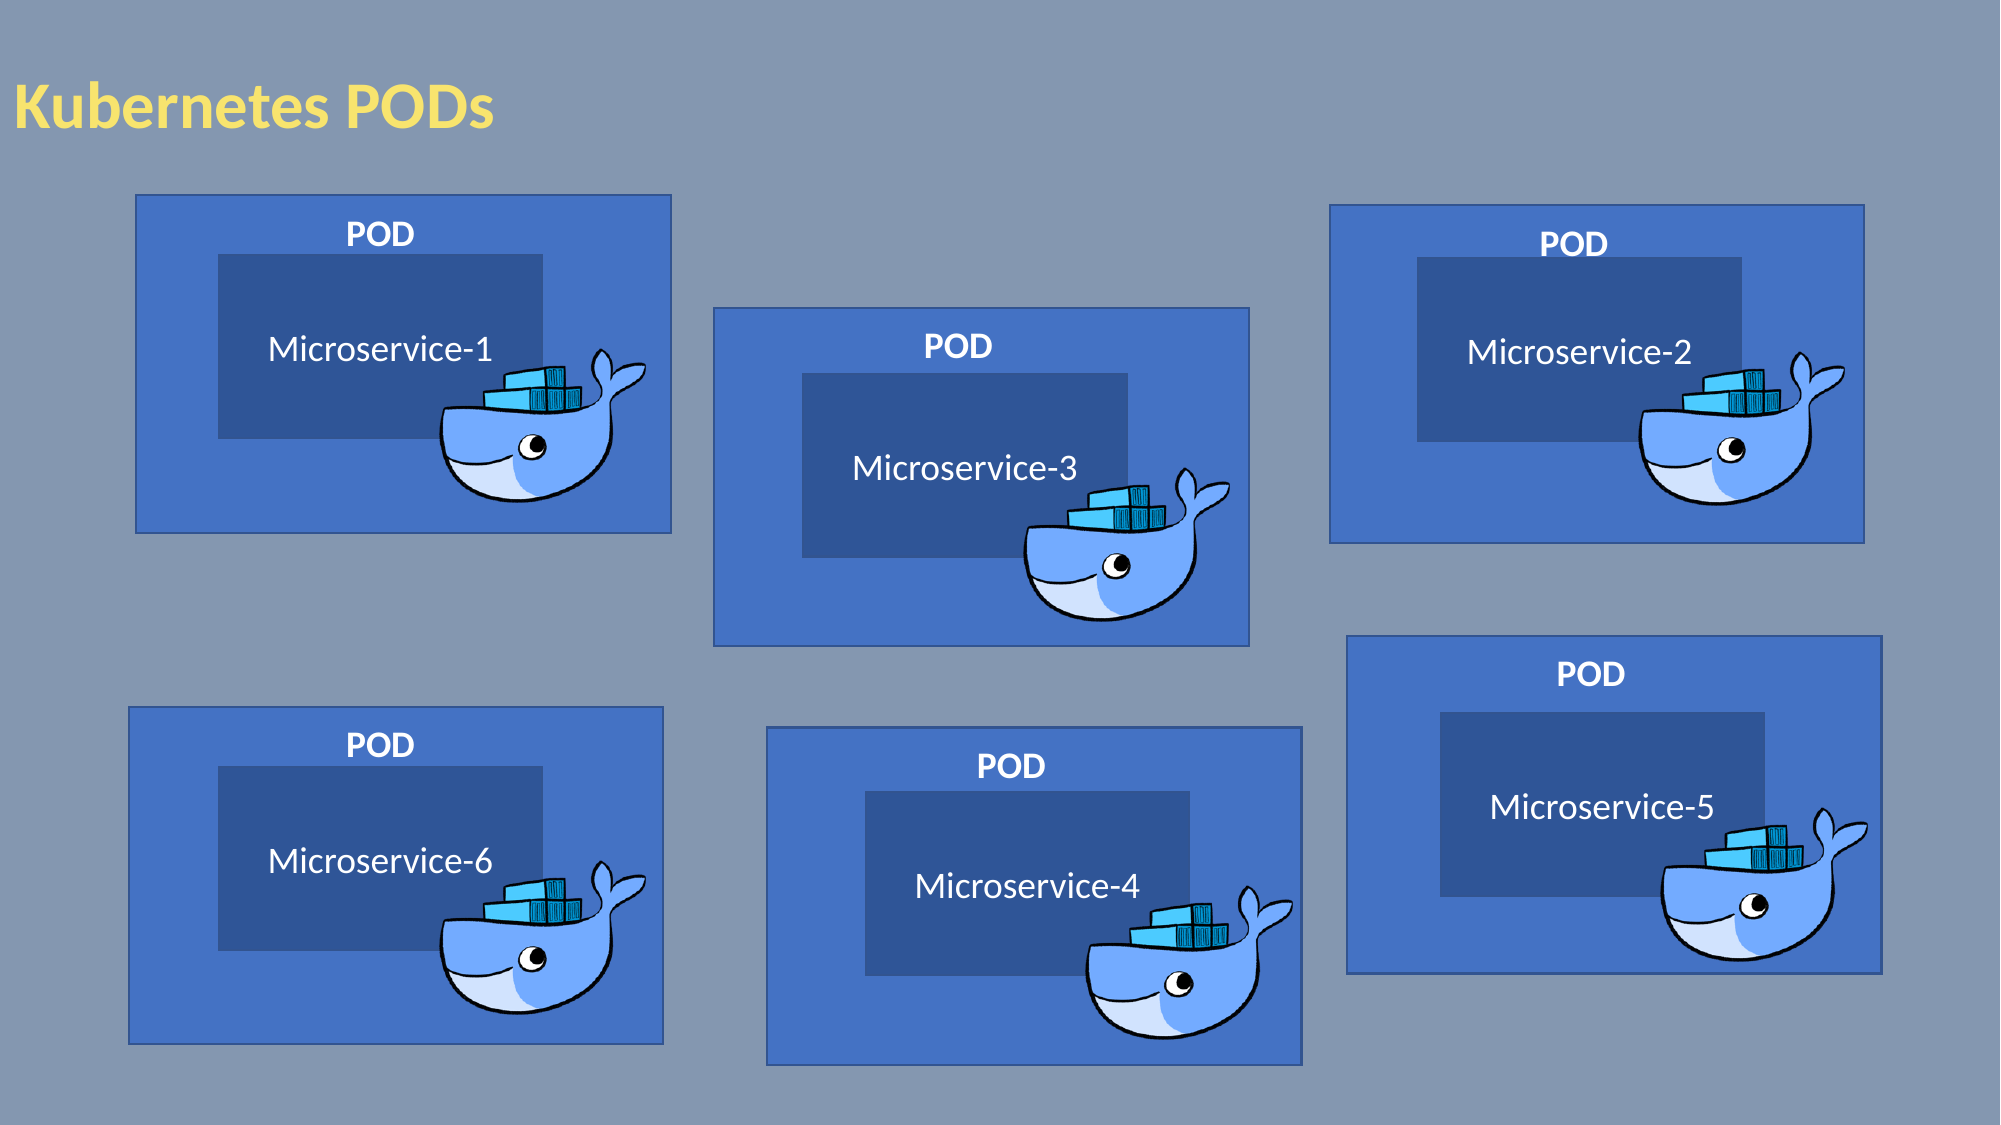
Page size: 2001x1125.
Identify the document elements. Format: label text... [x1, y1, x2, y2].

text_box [136, 195, 671, 533]
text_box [1440, 713, 1868, 962]
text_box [128, 706, 663, 1045]
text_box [865, 791, 1293, 1040]
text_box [803, 373, 1230, 622]
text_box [767, 727, 1302, 1065]
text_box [1330, 205, 1865, 543]
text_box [1347, 636, 1882, 974]
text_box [1417, 257, 1845, 506]
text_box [218, 767, 646, 1015]
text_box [714, 308, 1249, 646]
text_box Kubernetes PODs [0, 54, 1944, 150]
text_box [218, 254, 646, 503]
